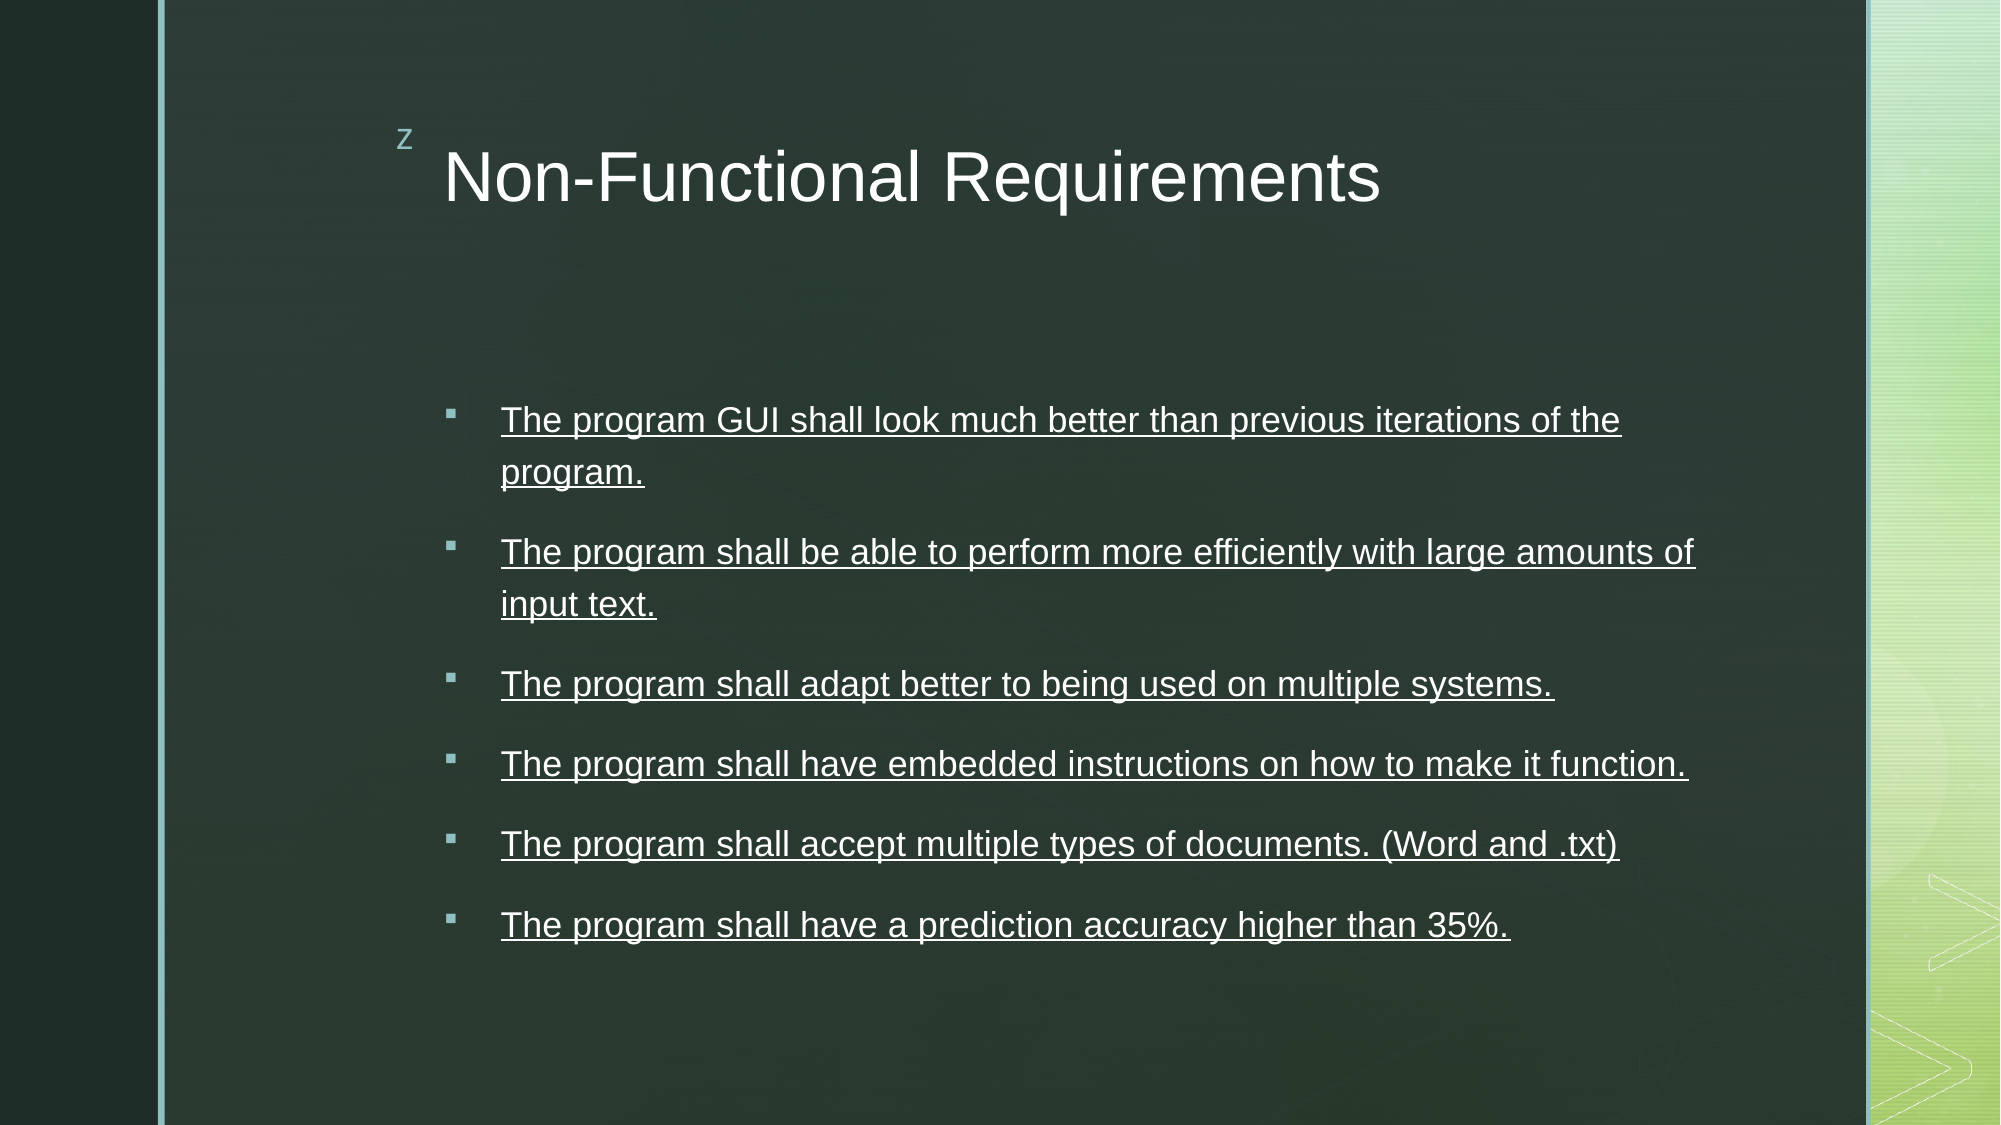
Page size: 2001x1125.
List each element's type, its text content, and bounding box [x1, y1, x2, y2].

picture [1871, 0, 2001, 1125]
list The program GUI shall look much better than previous iterations of the program. The program shall be able to perform more efficiently with large amounts of input text. The program shall adapt better to being used on multiple systems. The program shall have embedded instructions on how to make it function. The program shall accept multiple types of documents. (Word and .txt) The program shall have a prediction accuracy higher than 35%. [428, 308, 1736, 993]
title Non-Functional Requirements [428, 132, 1734, 308]
